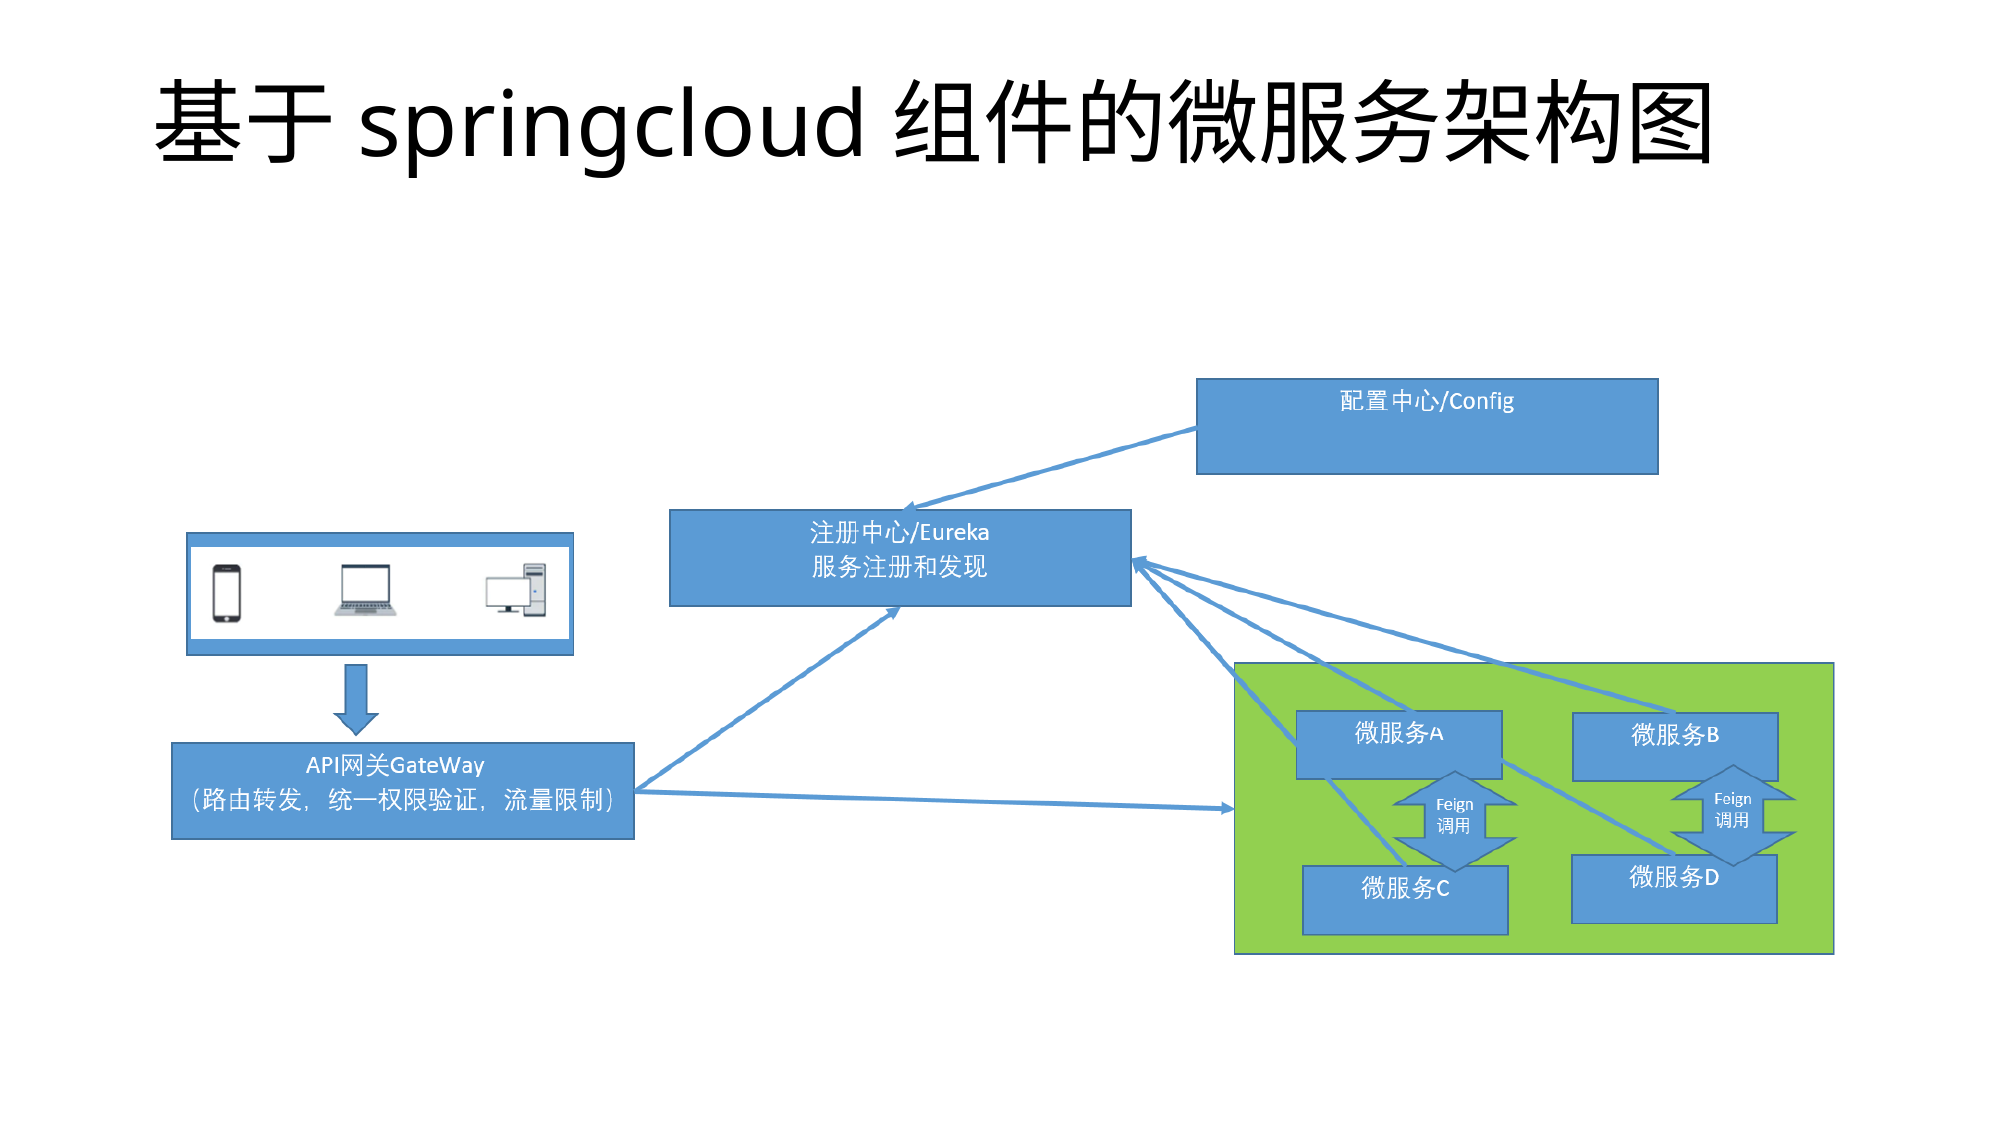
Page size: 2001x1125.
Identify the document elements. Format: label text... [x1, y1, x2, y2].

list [121, 299, 1847, 972]
title 基于springcloud组件的微服务架构图 [137, 59, 1863, 194]
